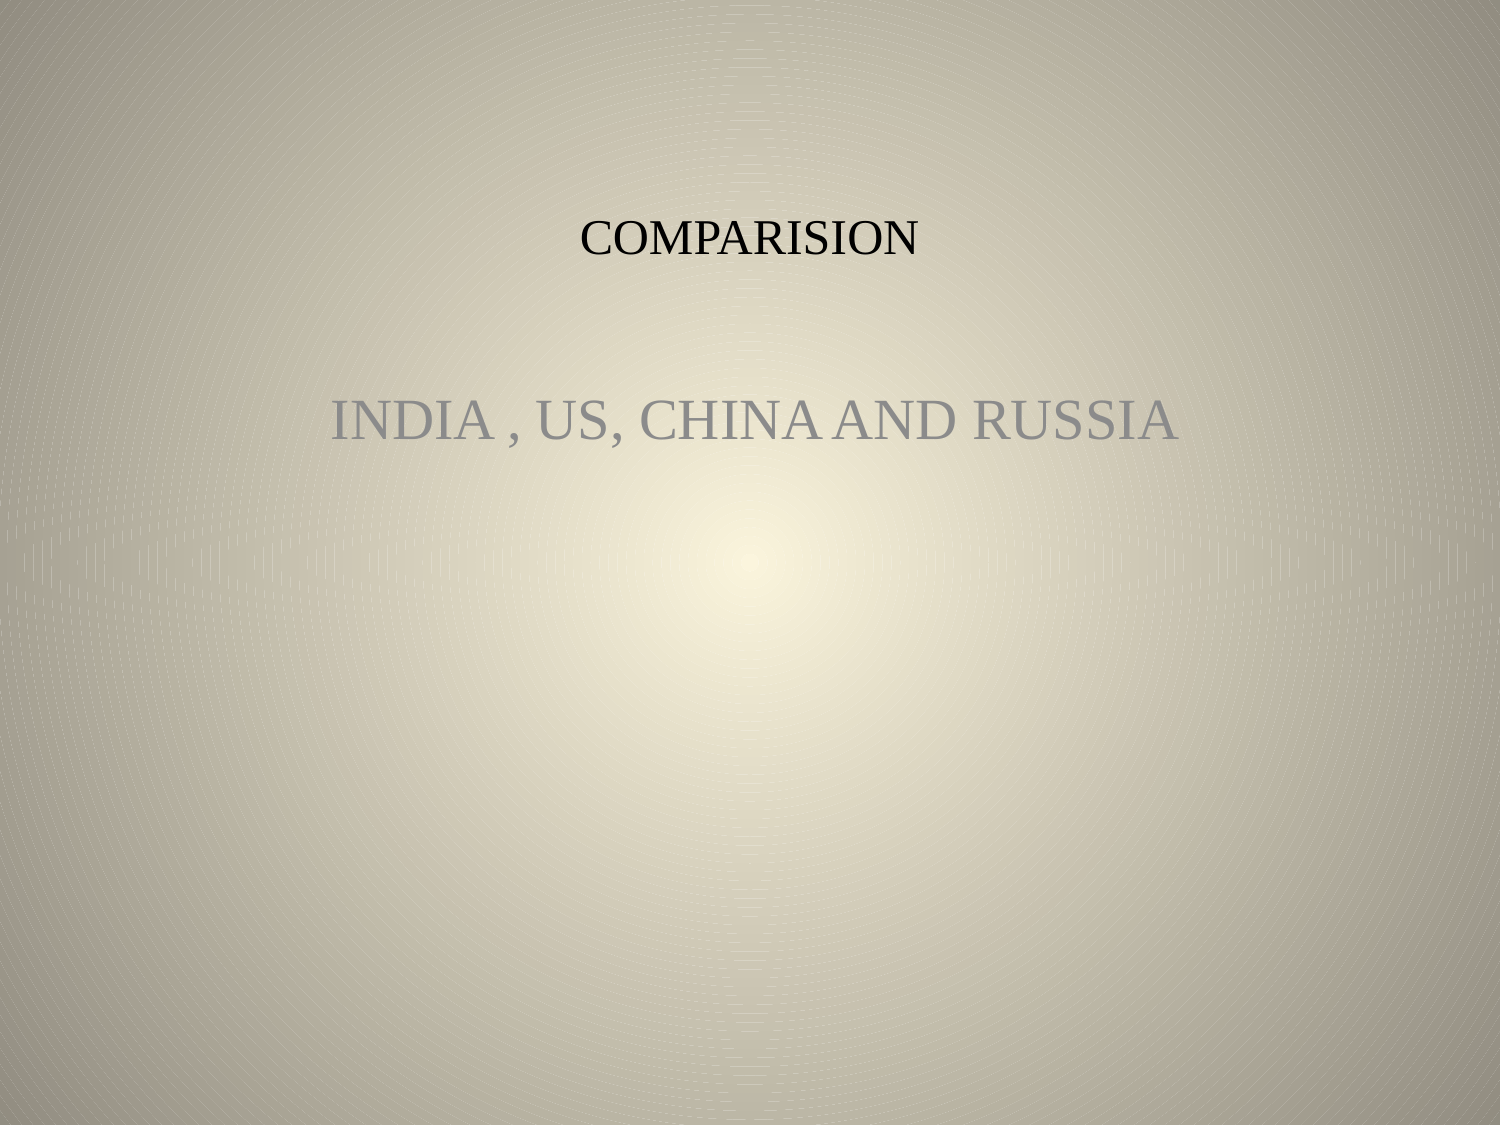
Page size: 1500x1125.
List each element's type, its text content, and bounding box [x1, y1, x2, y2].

title COMPARISION [112, 113, 1388, 355]
subtitle INDIA , US, CHINA AND RUSSIA [230, 373, 1281, 661]
